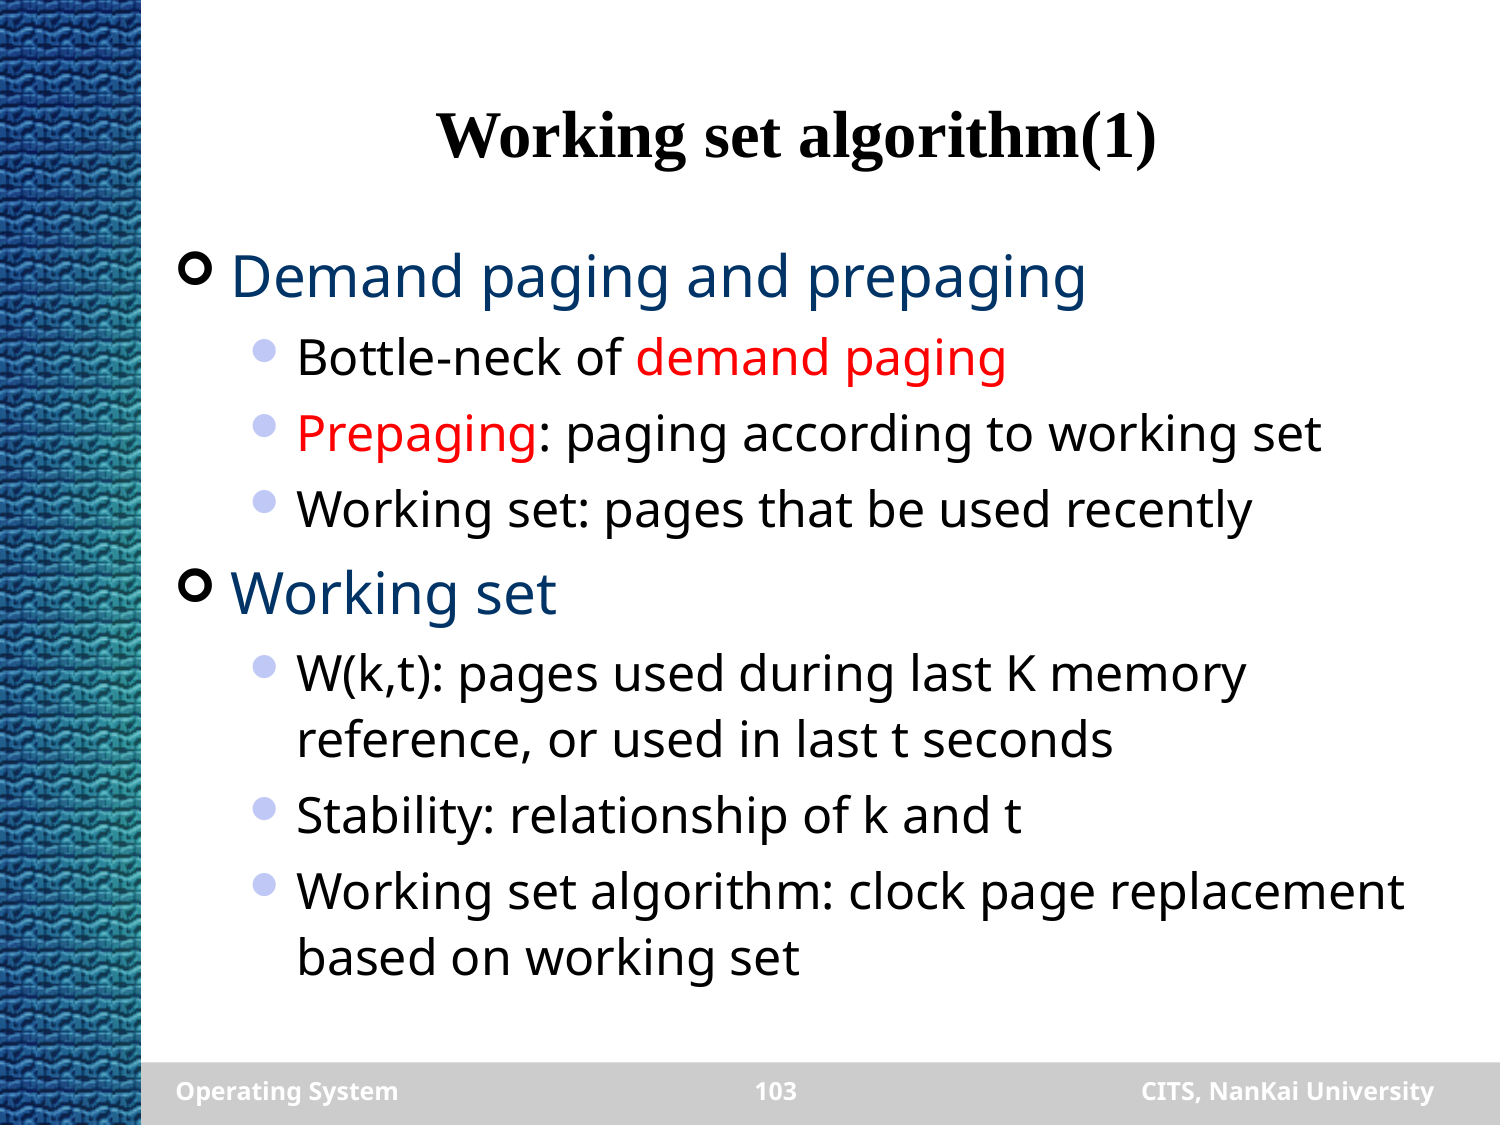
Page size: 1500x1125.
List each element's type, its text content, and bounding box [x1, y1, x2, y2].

footer CITS, NanKai University [974, 1067, 1451, 1118]
title Working set algorithm(1) [159, 50, 1436, 211]
list Demand paging and prepaging Bottle-neck of demand paging Prepaging: paging according to working set Working set: pages that be used recently Working set W(k,t): pages used during last K memory reference, or used in last t seconds Stability: relationship of k and t Working set algorithm: clock page replacement based on working set [159, 224, 1483, 1055]
slide_number Operating System [160, 1067, 574, 1118]
slide_number 103 [600, 1067, 951, 1118]
picture [0, 0, 141, 1125]
